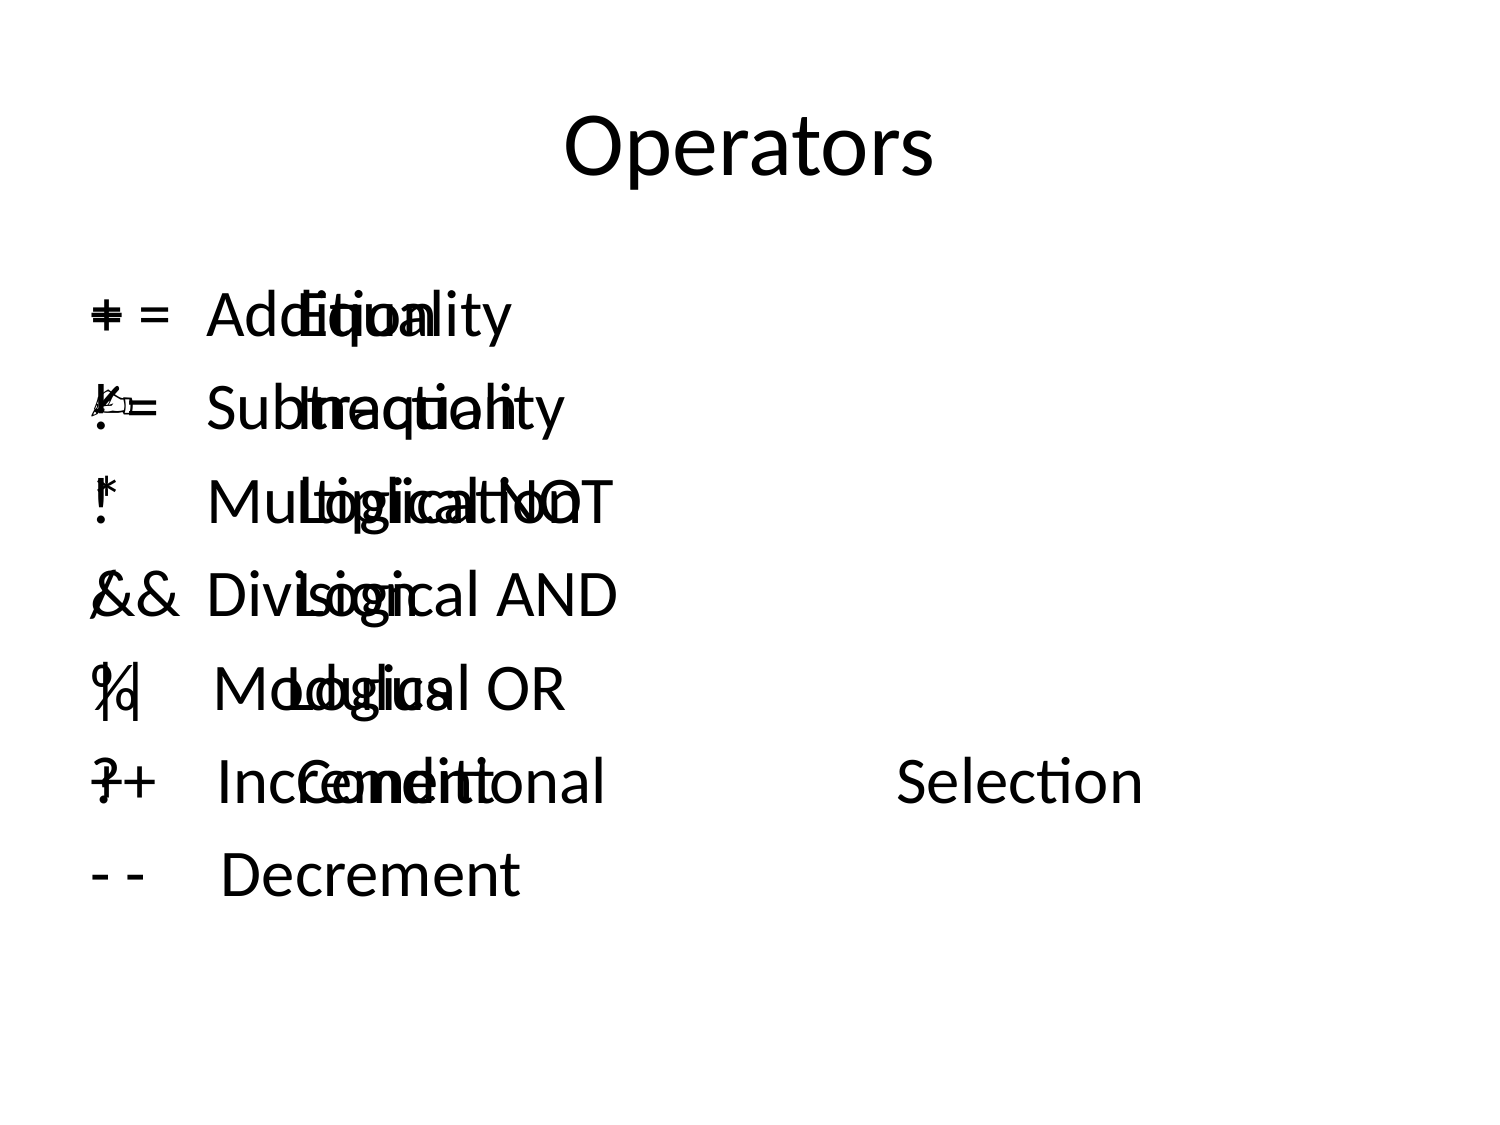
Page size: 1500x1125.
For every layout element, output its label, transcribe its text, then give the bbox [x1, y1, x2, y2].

list = = Equality ! = Inequality ! Logical NOT && Logical AND || Logical OR ? Conditional Selection [75, 262, 1425, 1005]
title Operators [75, 45, 1425, 233]
